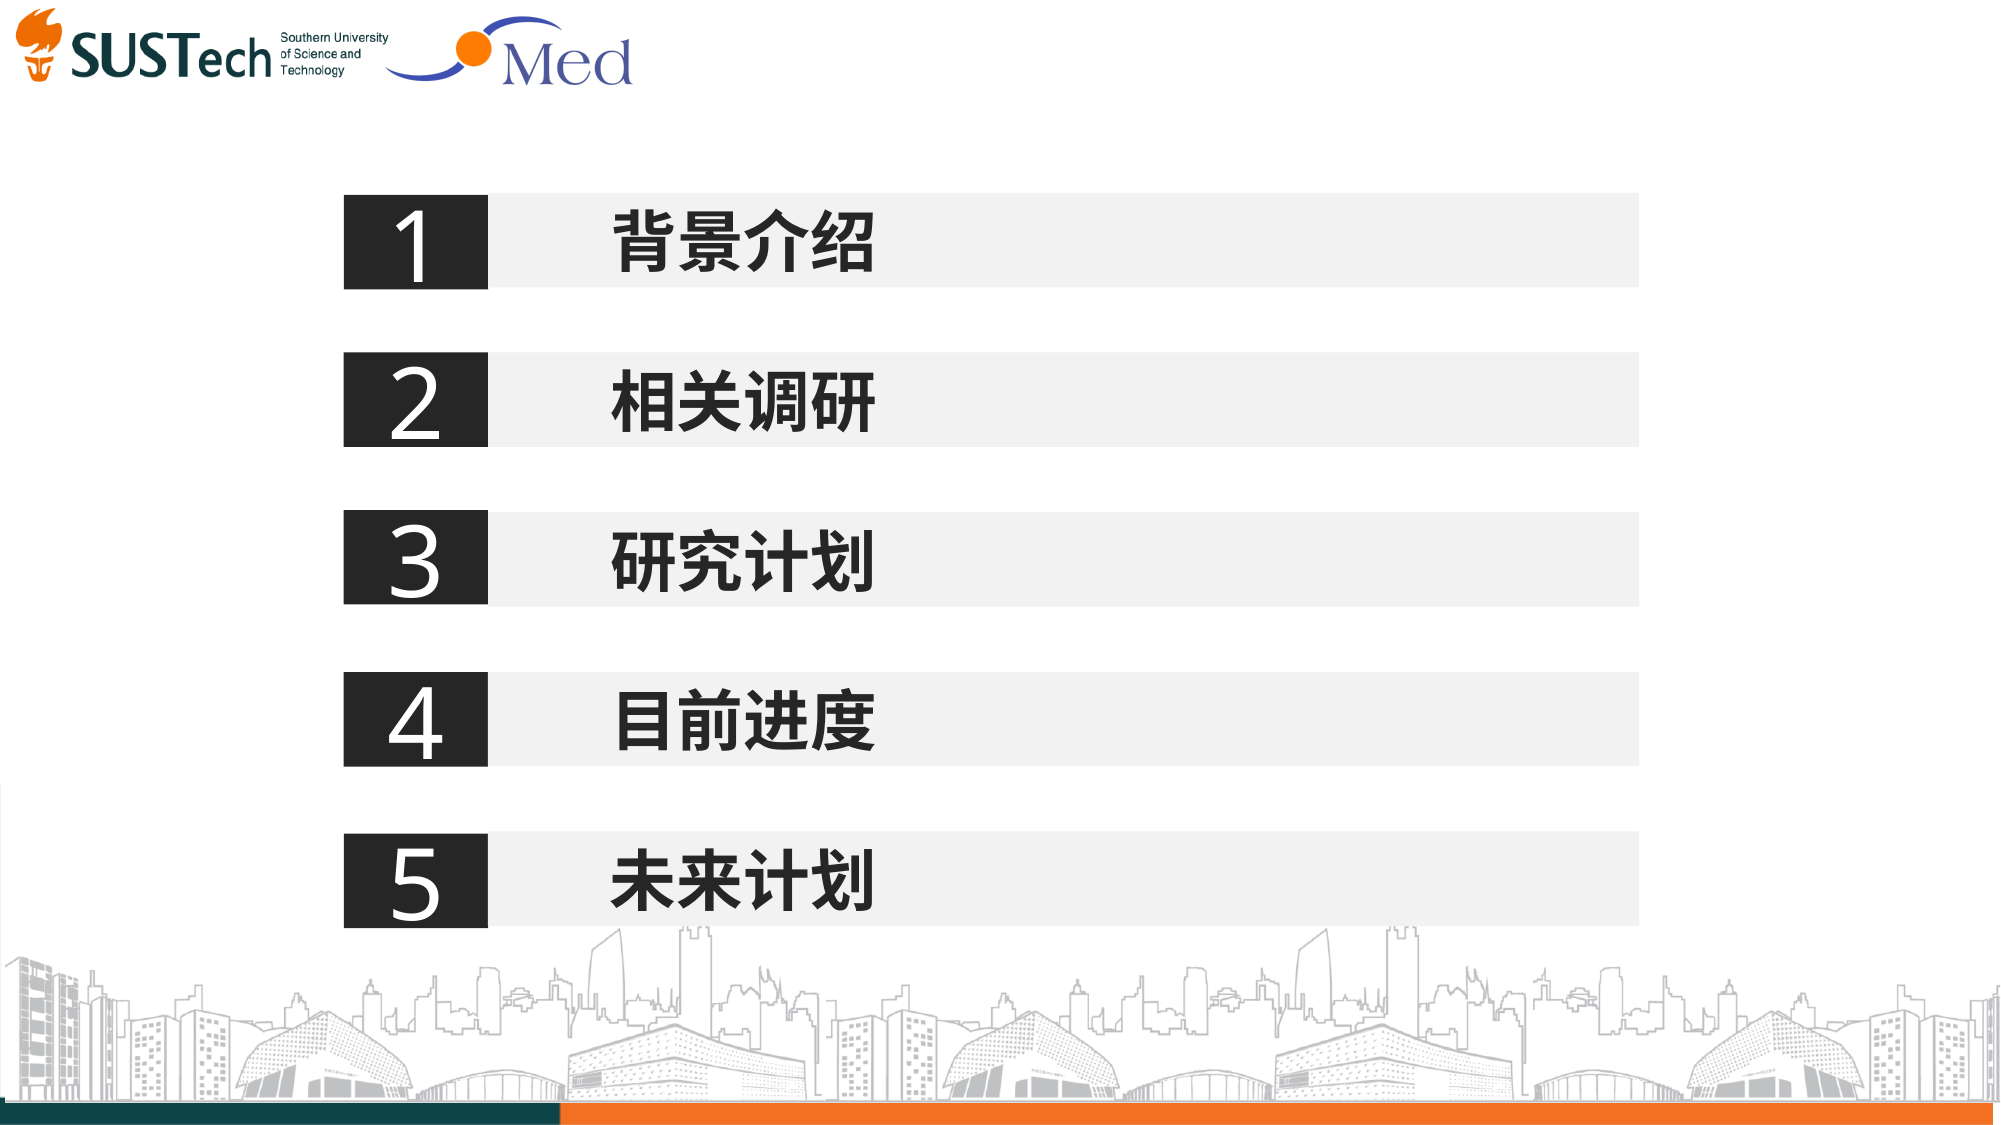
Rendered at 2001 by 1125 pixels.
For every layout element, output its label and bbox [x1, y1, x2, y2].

picture [385, 0, 640, 177]
text_box [0, 0, 2000, 1125]
